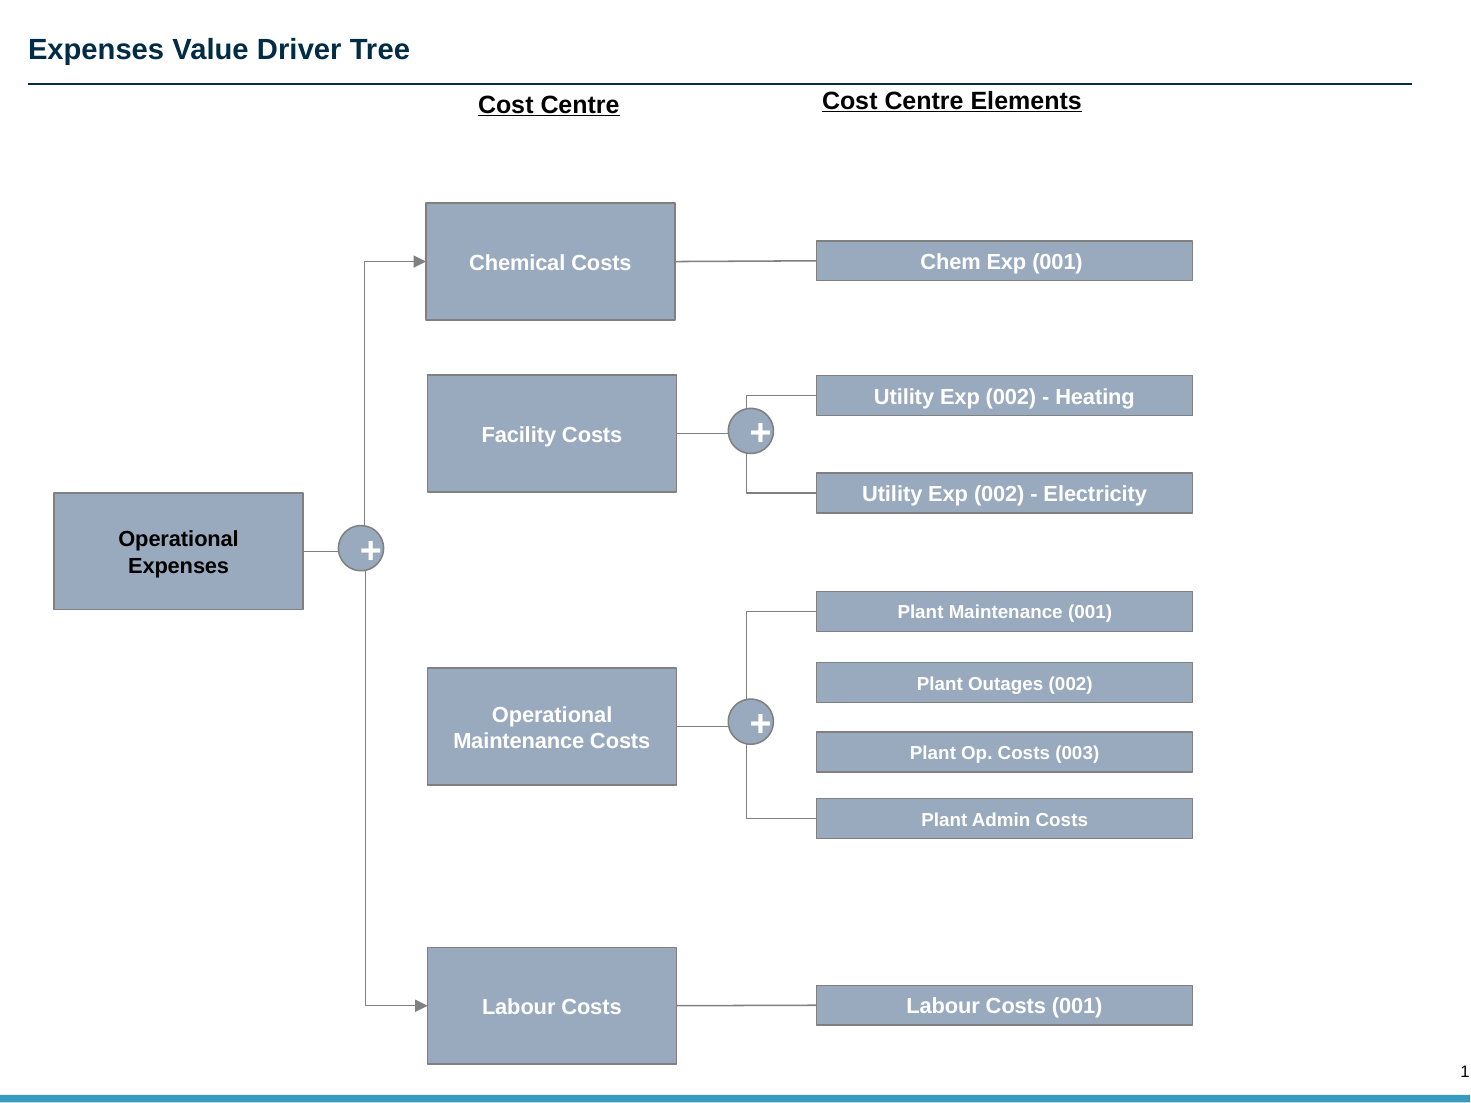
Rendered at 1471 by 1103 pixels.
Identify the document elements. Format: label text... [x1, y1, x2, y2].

text_box Labour Costs (001) [815, 983, 1195, 1027]
text_box Chem Exp (001) [815, 239, 1195, 283]
text_box Utility Exp (002) - Heating [815, 374, 1195, 418]
text_box Plant Outages (002) [821, 661, 1195, 704]
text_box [302, 261, 427, 550]
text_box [302, 551, 428, 1006]
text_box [676, 395, 817, 432]
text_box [676, 611, 817, 725]
text_box Cost Centre [463, 93, 758, 126]
title Expenses Value Driver Tree [28, 30, 1462, 66]
text_box Chemical Costs [424, 201, 677, 322]
text_box Plant Op. Costs (003) [821, 730, 1195, 774]
text_box Cost Centre Elements [807, 93, 1136, 122]
text_box Cost Centre Elements [807, 77, 1136, 83]
text_box Operational Maintenance Costs [432, 666, 671, 787]
text_box Facility Costs [431, 373, 679, 494]
text_box Operational Expenses [52, 491, 297, 612]
text_box Plant Maintenance (001) [815, 589, 1195, 633]
text_box Utility Exp (002) - Electricity [815, 471, 1195, 515]
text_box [676, 726, 817, 819]
text_box Labour Costs [425, 945, 679, 1066]
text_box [676, 433, 817, 494]
text_box Plant Admin Costs [815, 796, 1195, 840]
